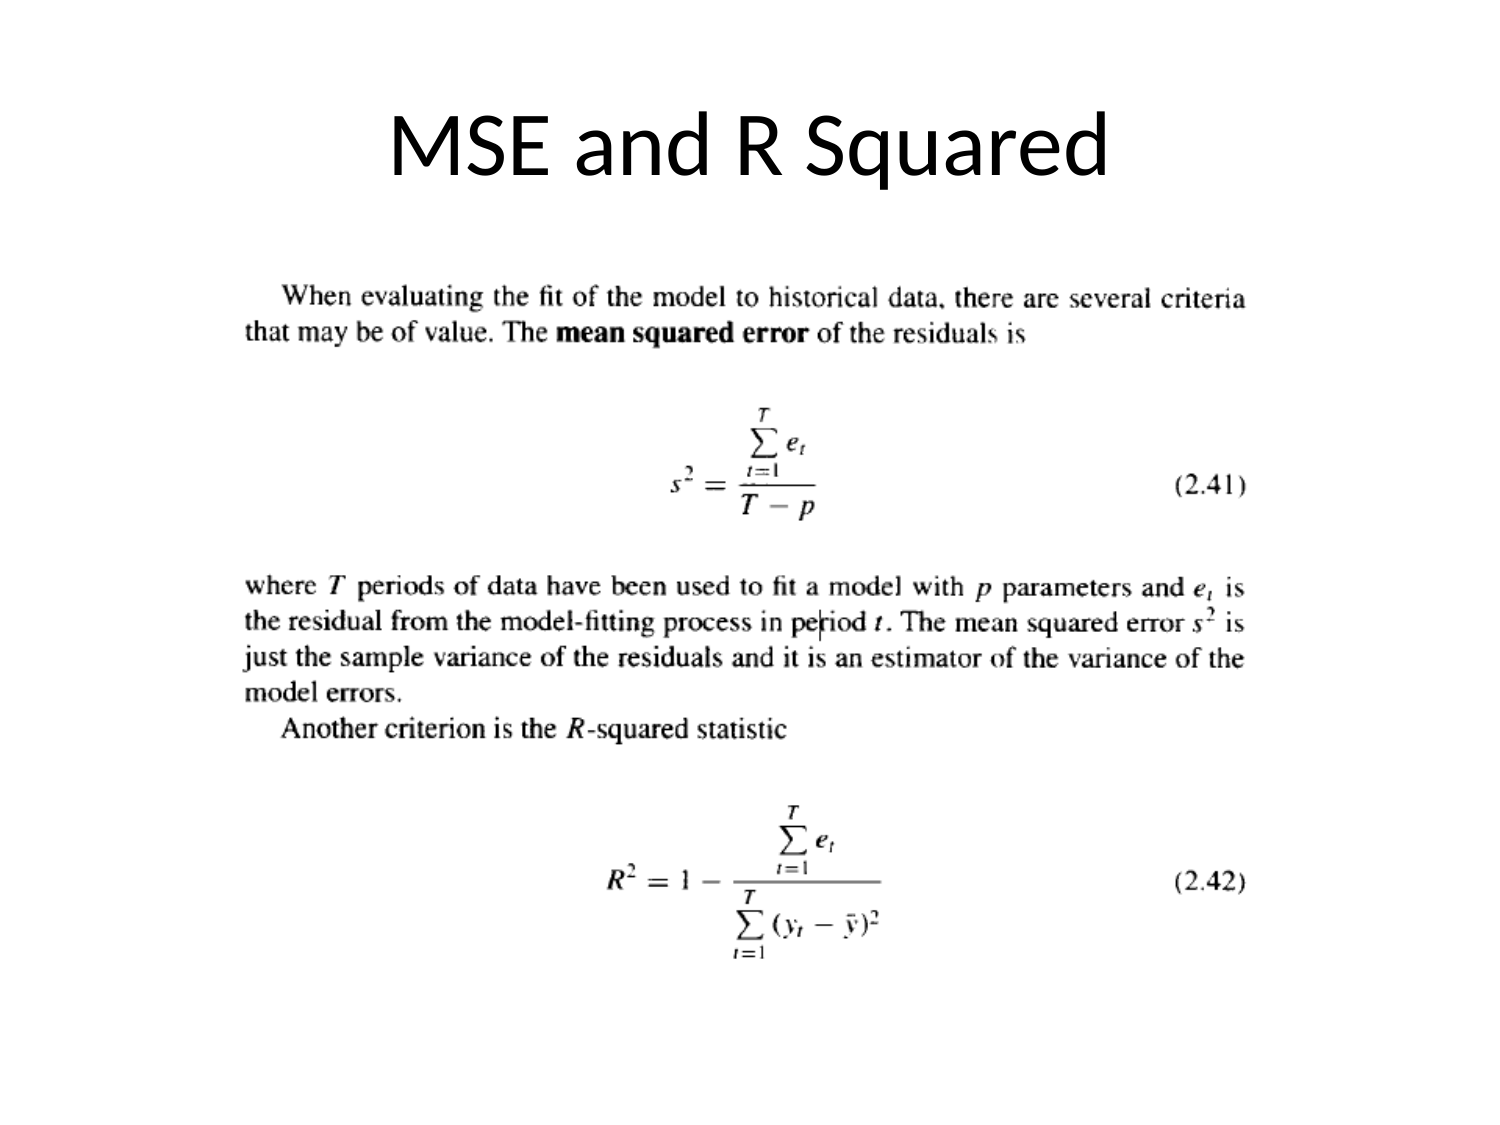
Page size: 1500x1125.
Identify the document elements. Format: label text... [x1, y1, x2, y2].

title MSE and R Squared [75, 45, 1425, 233]
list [198, 272, 1301, 995]
